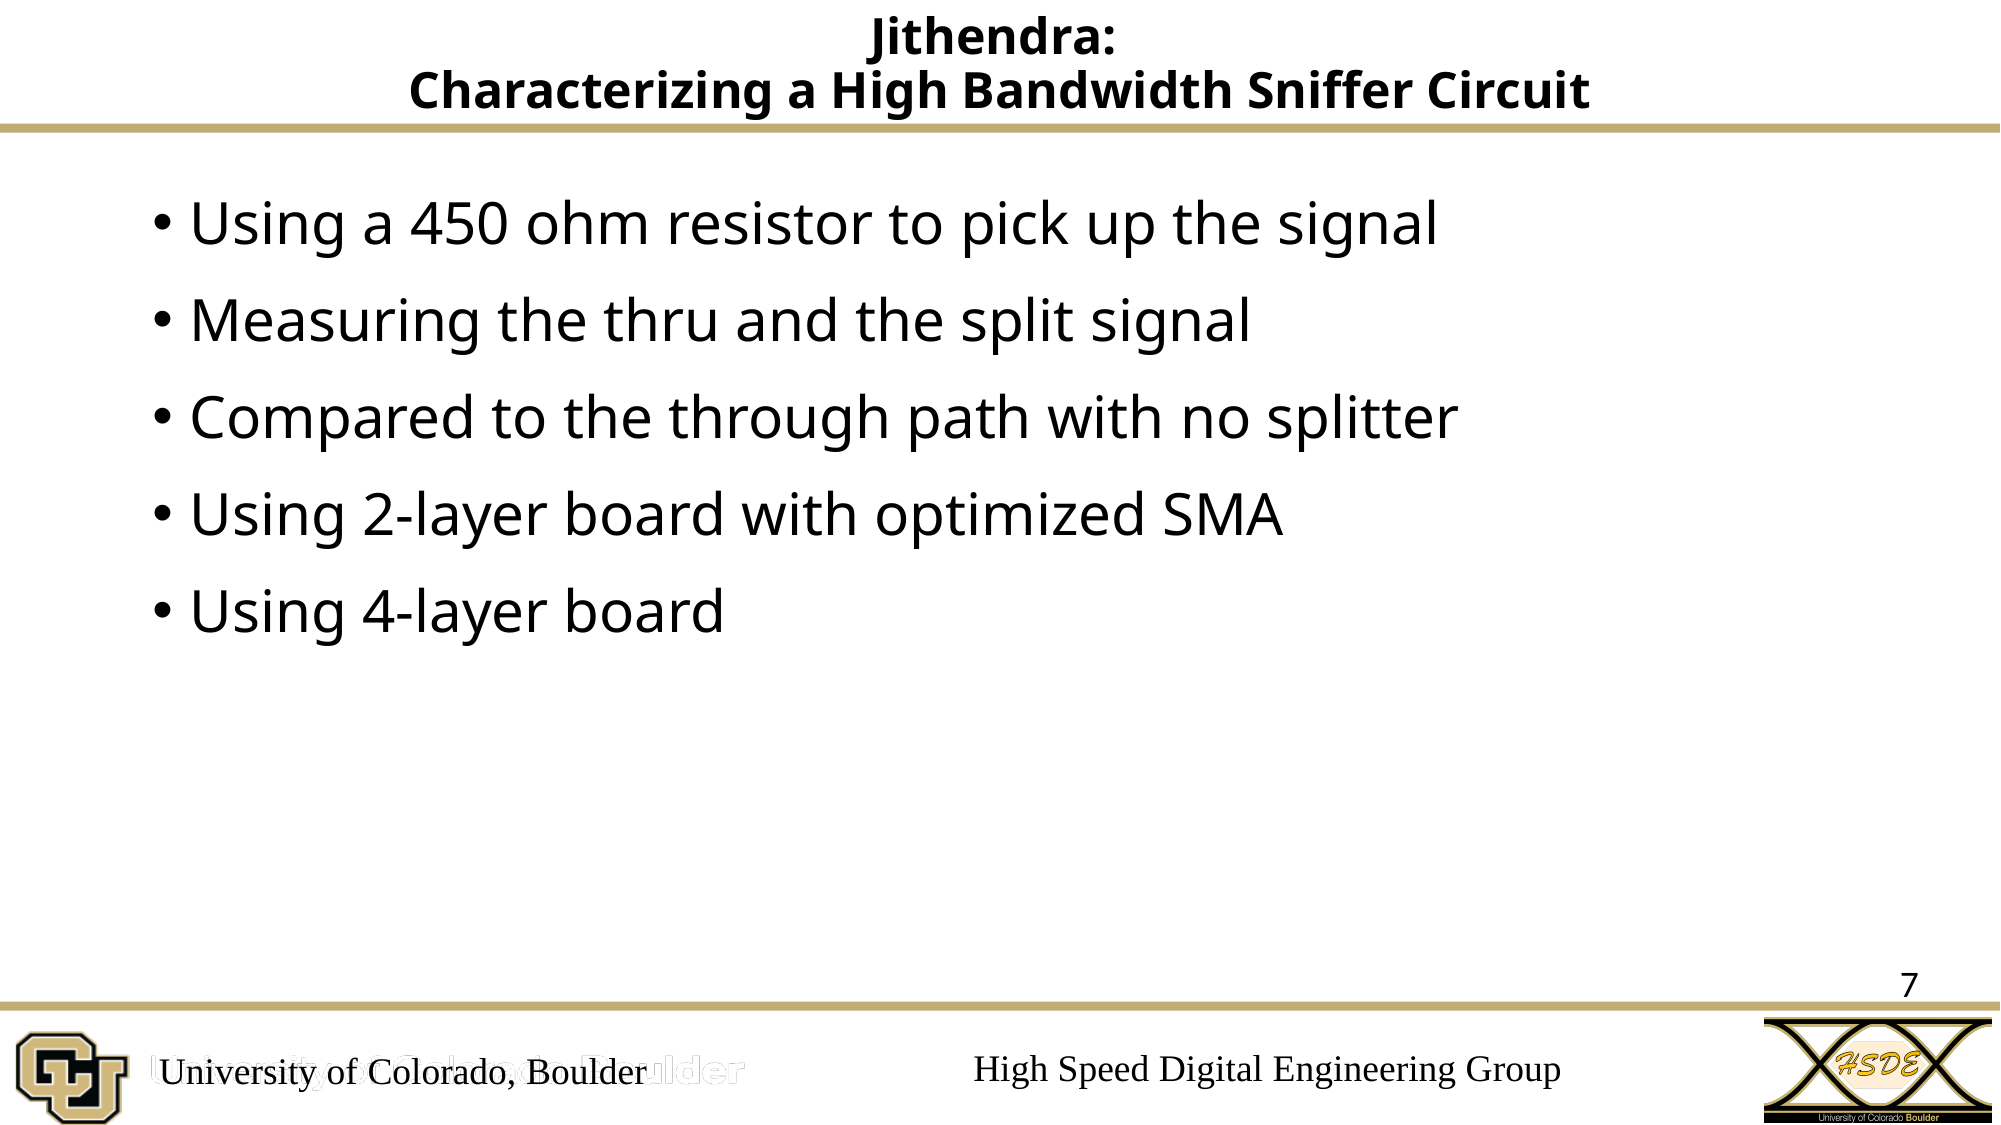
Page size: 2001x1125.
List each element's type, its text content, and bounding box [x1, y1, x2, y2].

list Using a 450 ohm resistor to pick up the signal Measuring the thru and the split signal Compared to the through path with no splitter Using 2-layer board with optimized SMA Using 4-layer board [137, 178, 1863, 893]
picture [1764, 1017, 1992, 1123]
picture [15, 1011, 794, 1125]
title Jithendra: Characterizing a High Bandwidth Sniffer Circuit [0, 9, 2000, 120]
slide_number 7 [1885, 952, 2000, 1013]
